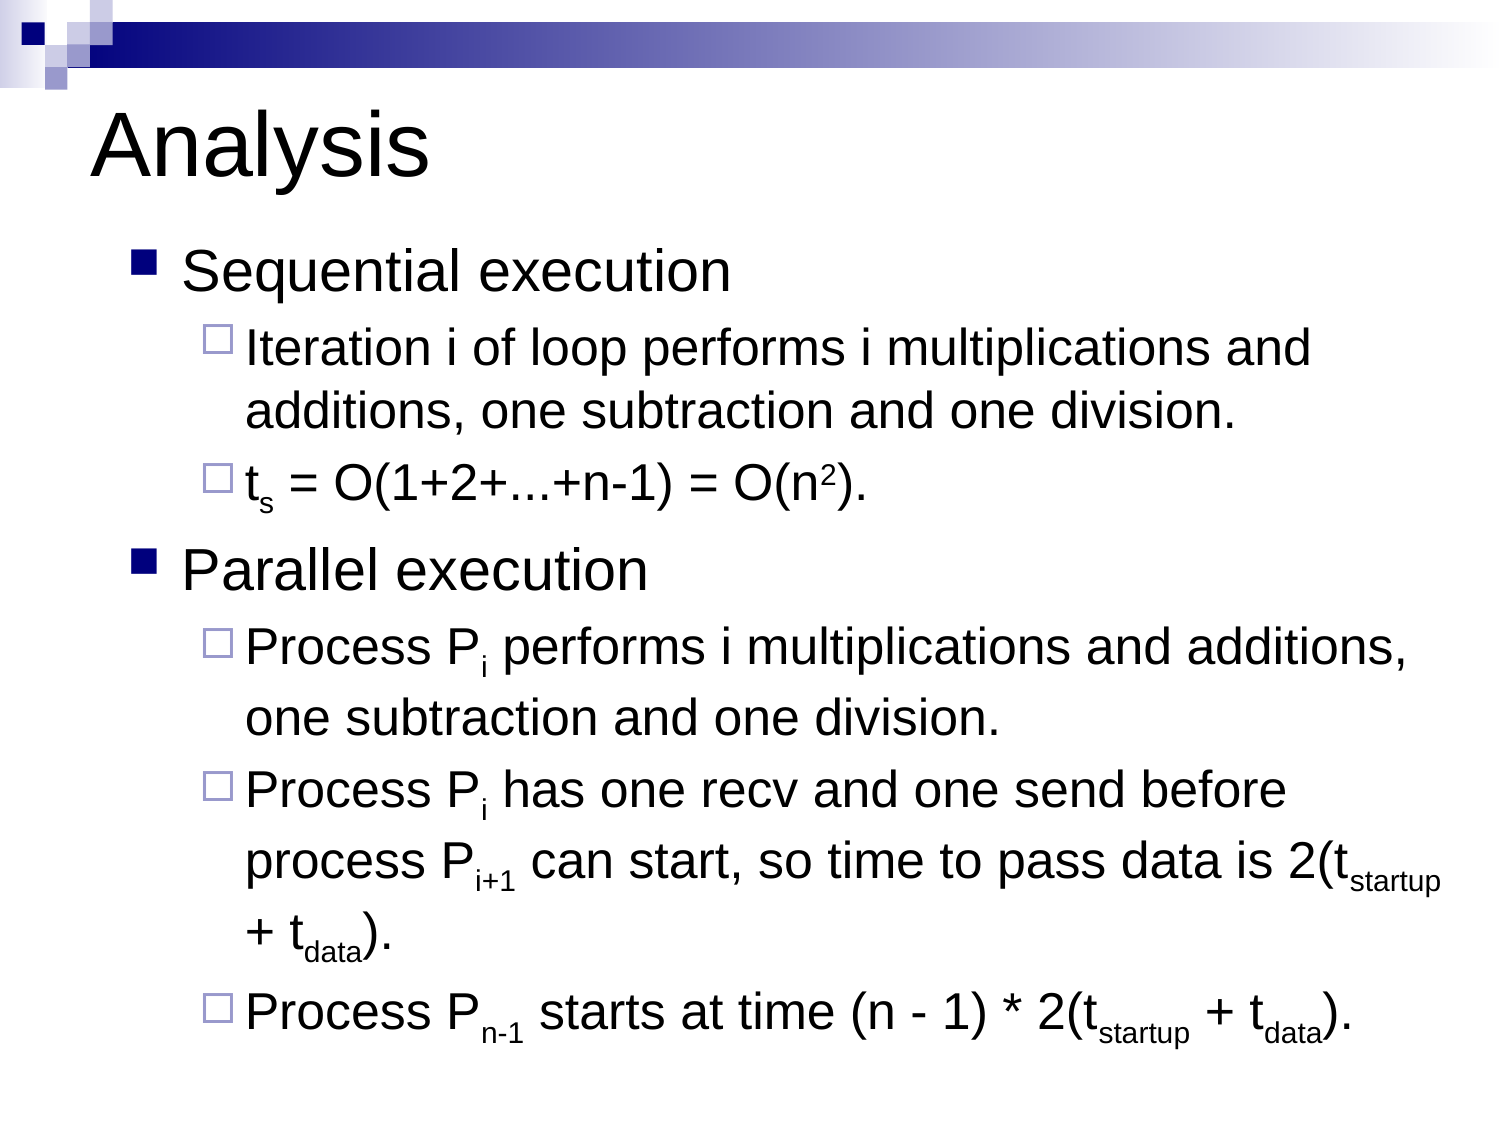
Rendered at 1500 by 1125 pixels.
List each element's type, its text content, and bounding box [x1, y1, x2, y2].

title Analysis [75, 75, 1425, 205]
list Sequential execution Iteration i of loop performs i multiplications and additions, one subtraction and one division. ts = O(1+2+...+n-1) = O(n2). Parallel execution Process Pi performs i multiplications and additions, one subtraction and one division. Process Pi has one recv and one send before process Pi+1 can start, so time to pass data is 2(tstartup + tdata). Process Pn-1 starts at time (n - 1) * 2(tstartup + tdata). [112, 224, 1479, 1058]
